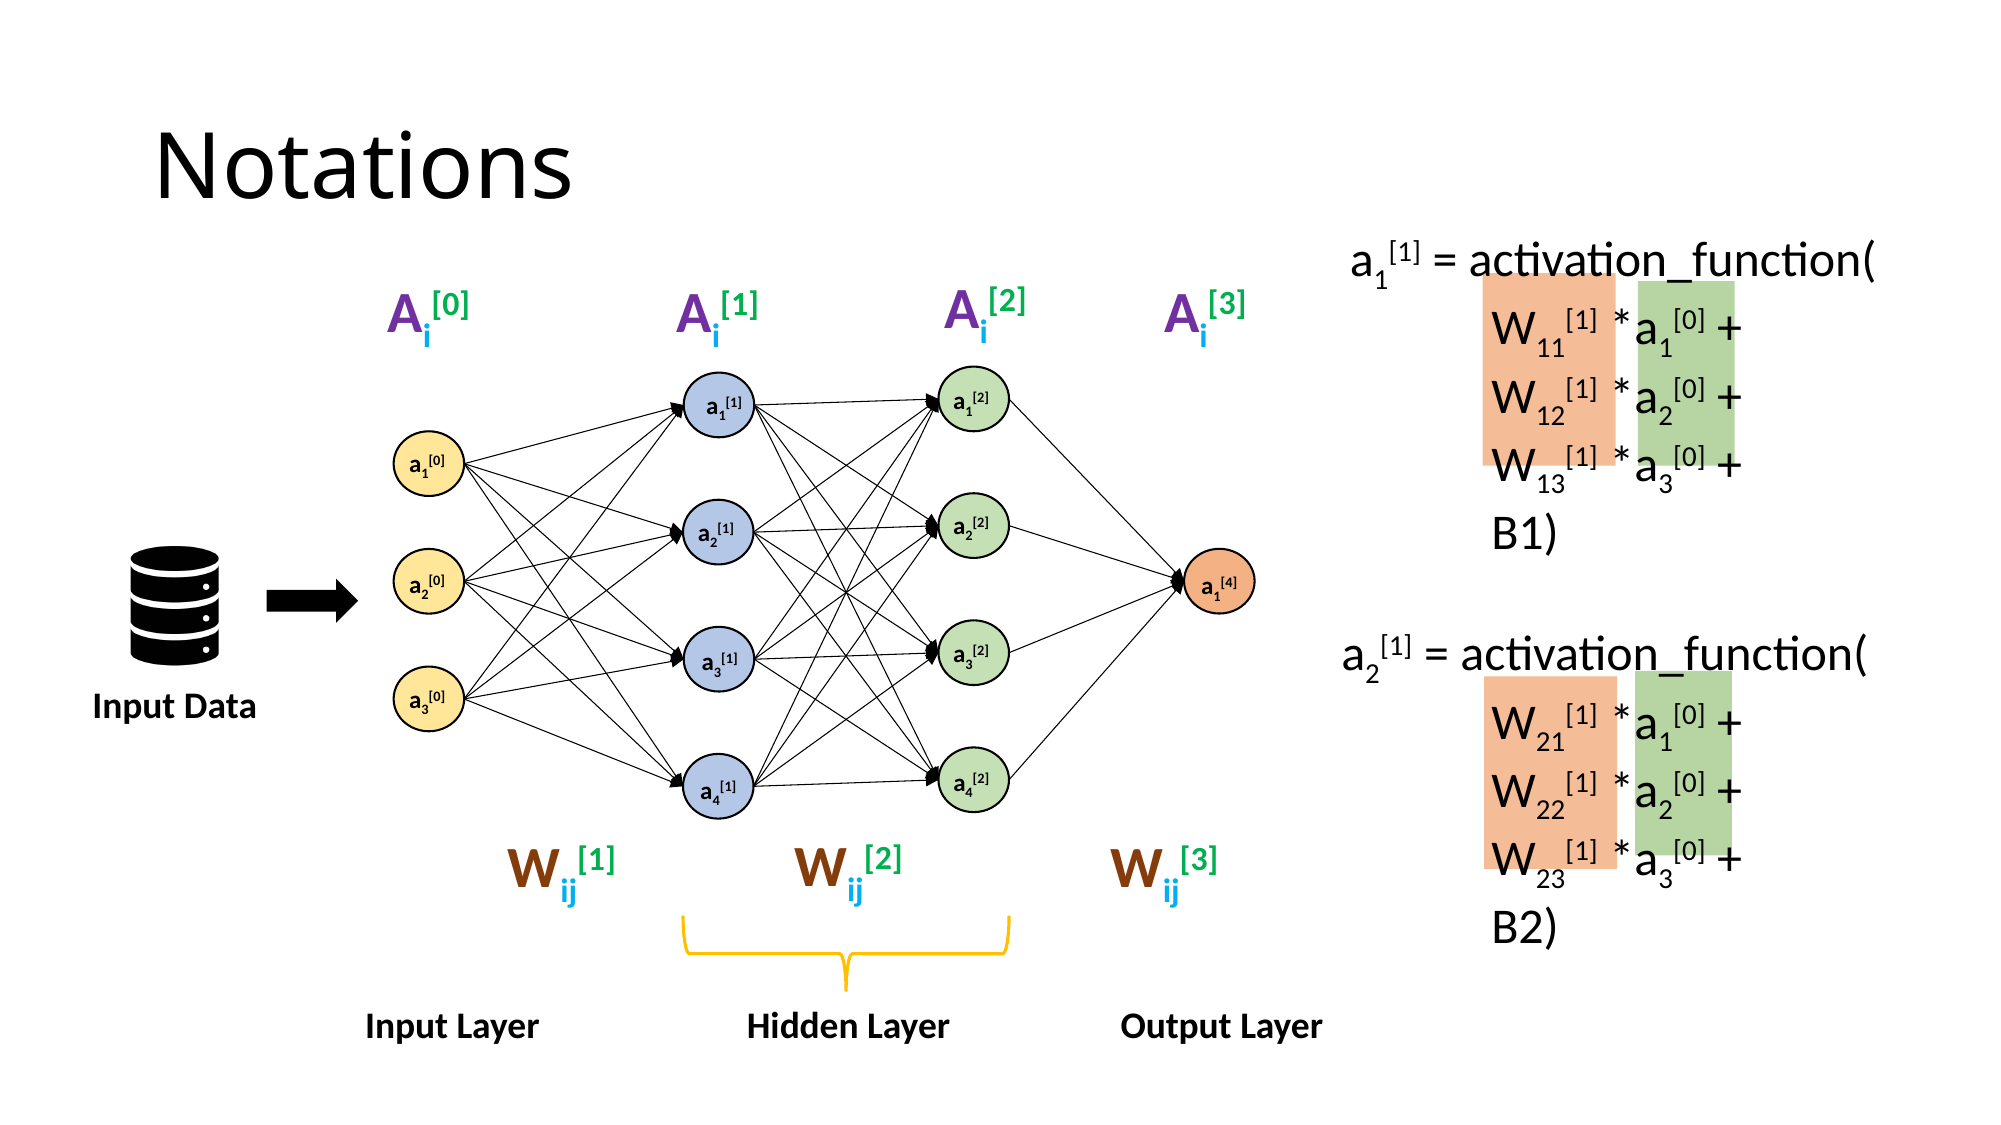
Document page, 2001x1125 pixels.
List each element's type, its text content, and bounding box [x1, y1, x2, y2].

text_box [1326, 613, 1928, 932]
text_box Input Data [53, 673, 296, 734]
title Notations [137, 59, 1863, 278]
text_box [307, 262, 1327, 353]
text_box [696, 813, 740, 820]
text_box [394, 377, 1258, 813]
text_box [699, 371, 739, 377]
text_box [1326, 219, 2000, 538]
picture [99, 530, 250, 681]
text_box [440, 820, 1286, 909]
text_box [331, 915, 1344, 1054]
text_box [946, 365, 1002, 377]
text_box [266, 578, 359, 623]
